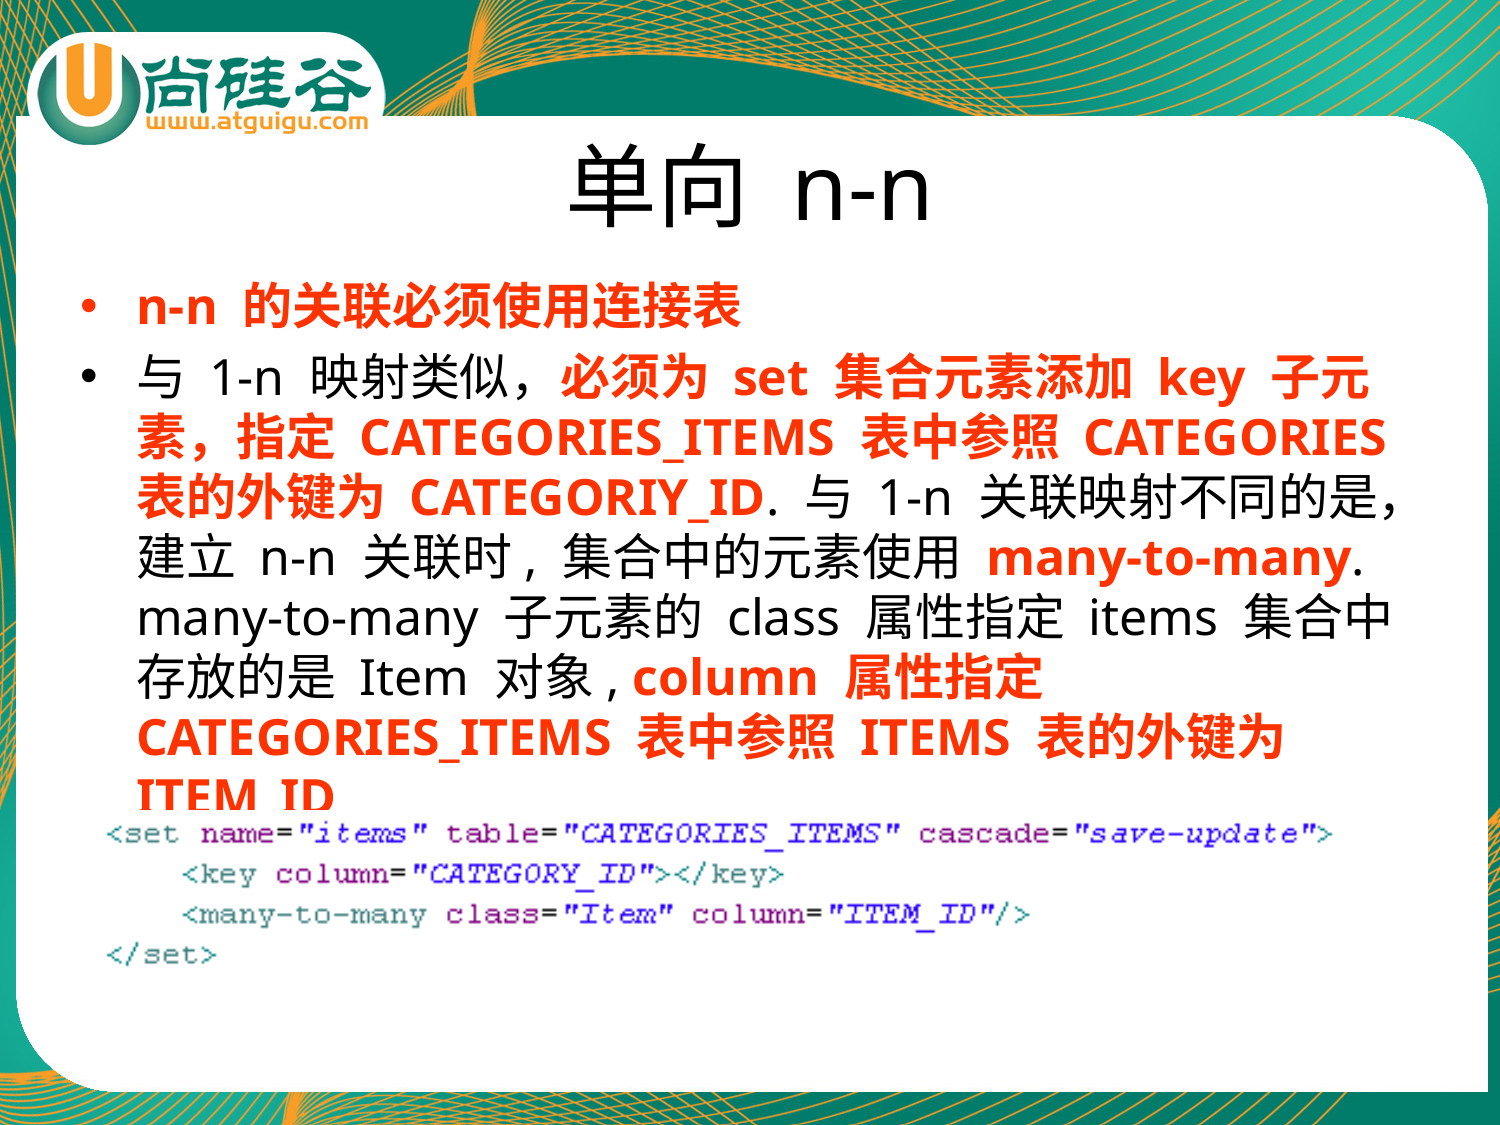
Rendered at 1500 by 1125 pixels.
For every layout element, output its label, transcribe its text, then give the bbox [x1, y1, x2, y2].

picture [0, 0, 1500, 1125]
list n-n 的关联必须使用连接表 与 1-n 映射类似，必须为 set 集合元素添加 key 子元素，指定 CATEGORIES_ITEMS 表中参照 CATEGORIES 表的外键为 CATEGORIY_ID. 与 1-n 关联映射不同的是，建立 n-n 关联时, 集合中的元素使用 many-to-many. many-to-many 子元素的 class 属性指定 items 集合中存放的是 Item 对象, column 属性指定 CATEGORIES_ITEMS 表中参照 ITEMS 表的外键为 ITEM_ID [64, 267, 1424, 835]
title 单向 n-n [112, 90, 1388, 267]
